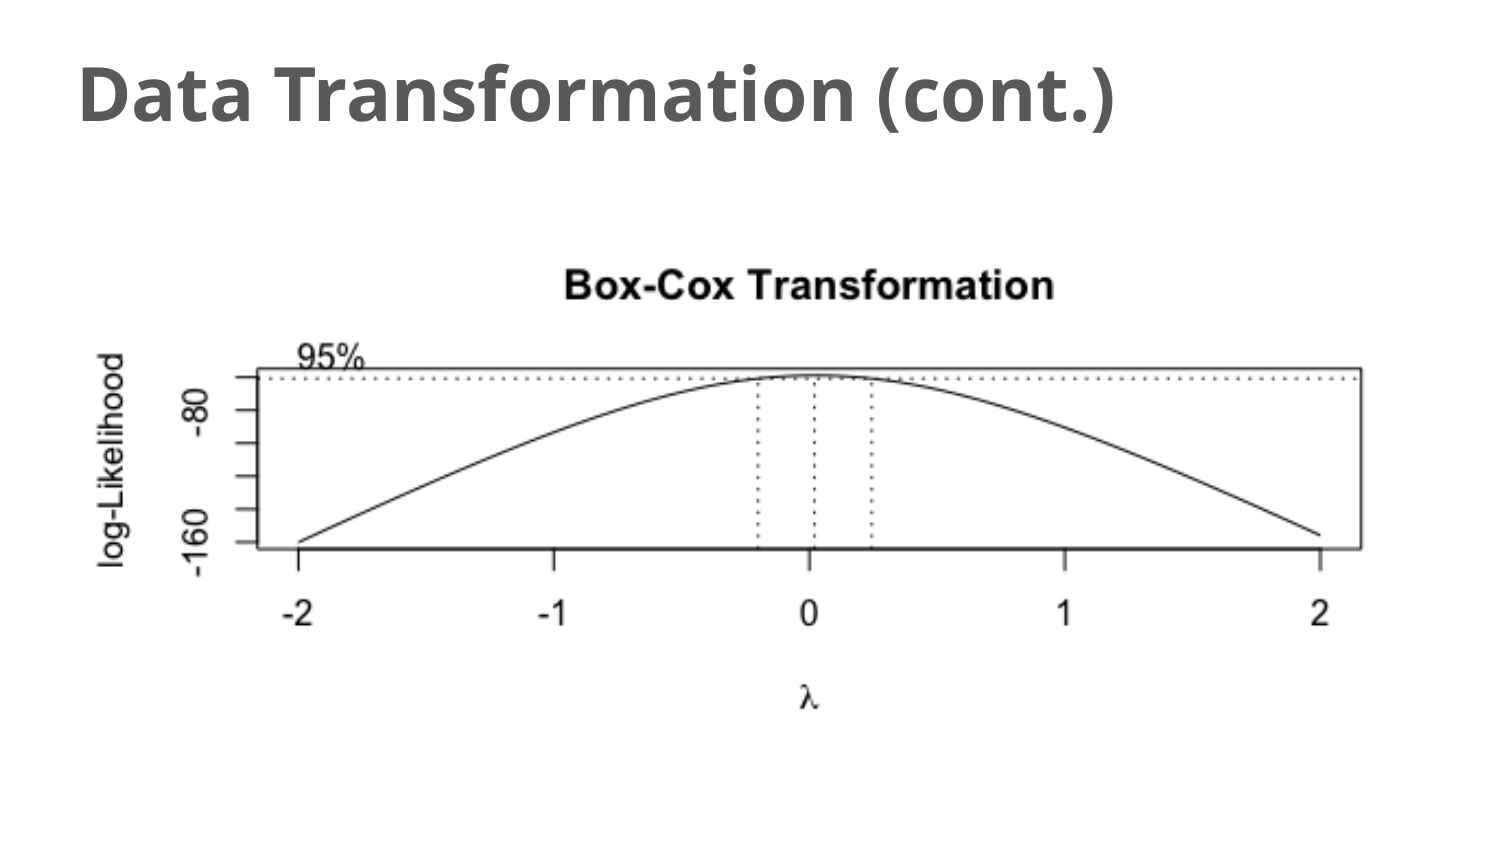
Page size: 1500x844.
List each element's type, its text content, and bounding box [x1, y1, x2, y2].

picture [86, 197, 1450, 764]
title Data Transformation (cont.) [60, 58, 1355, 135]
